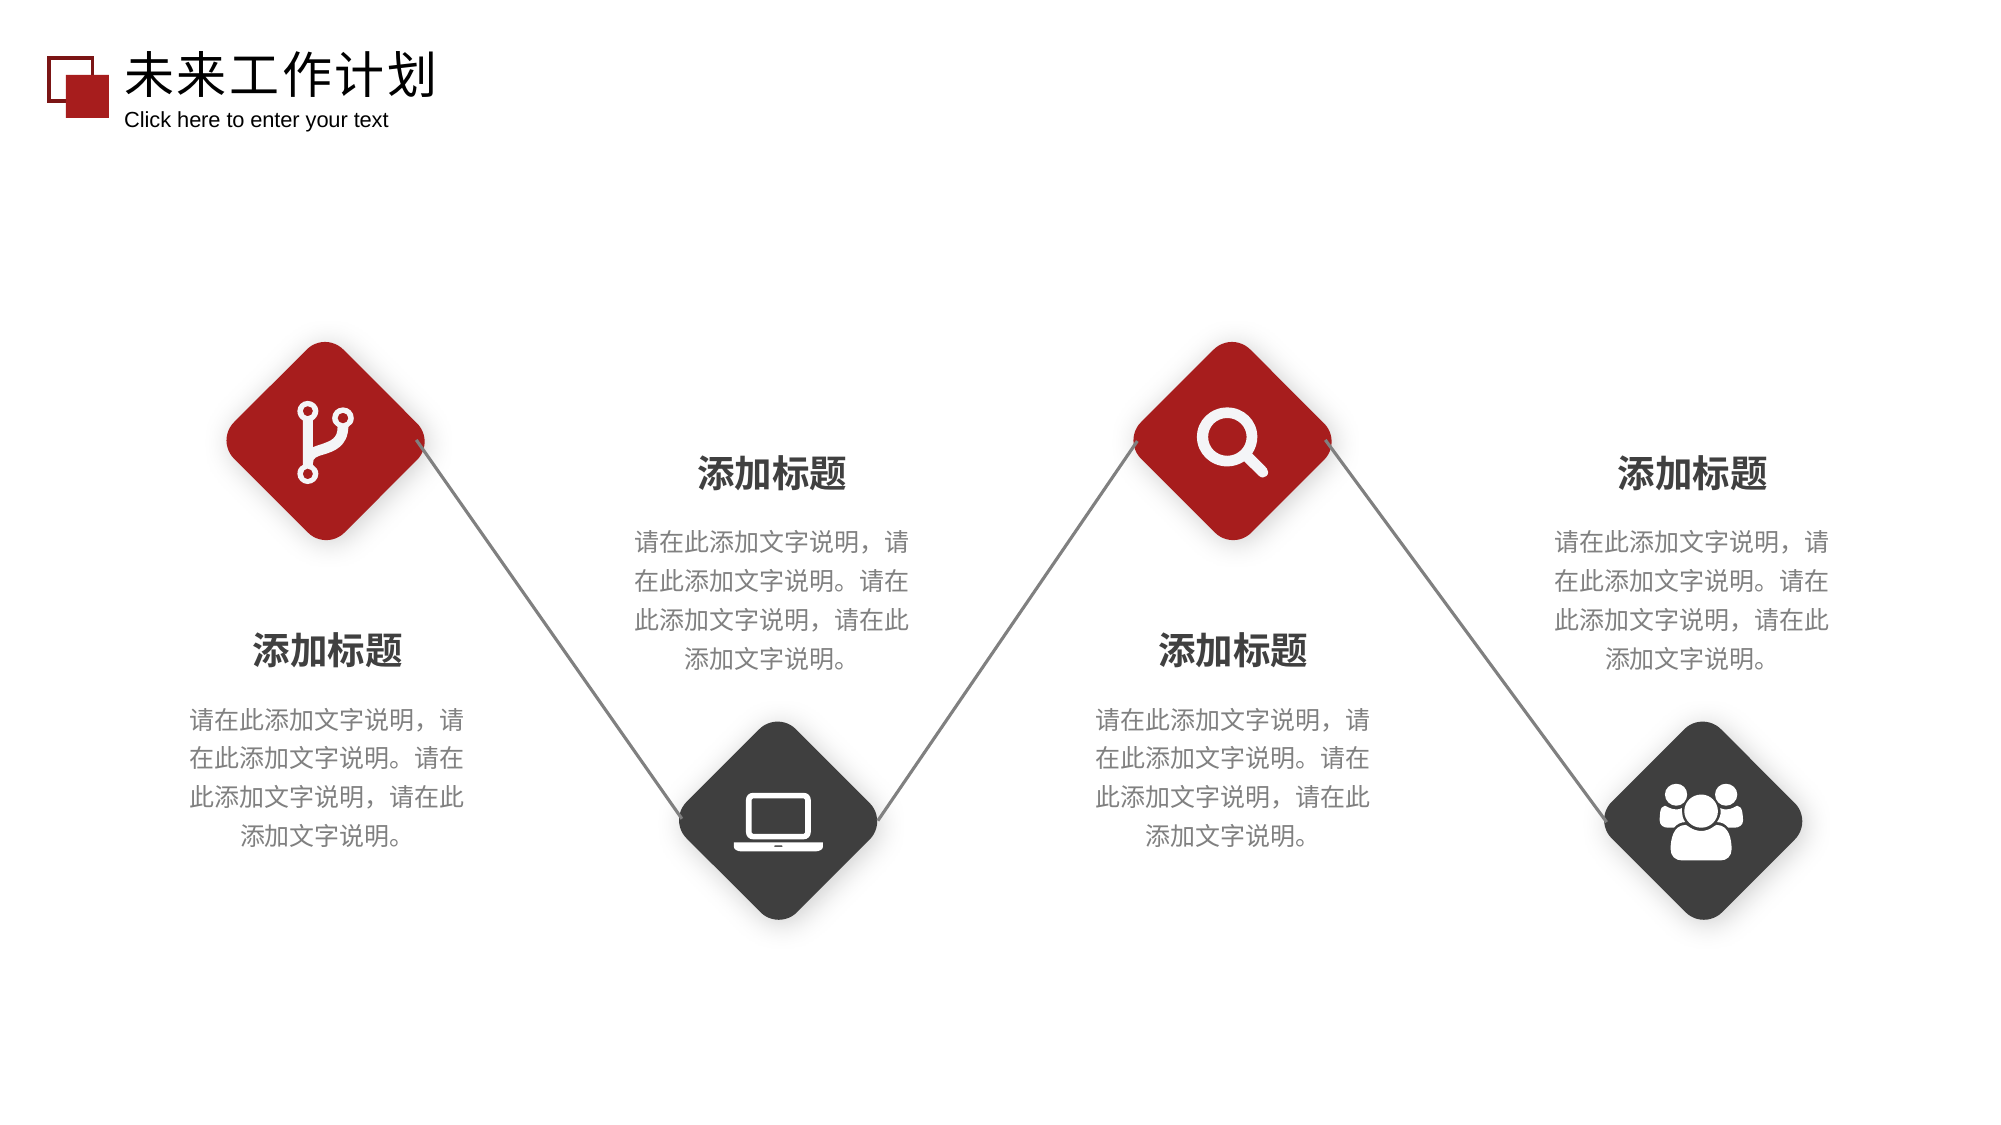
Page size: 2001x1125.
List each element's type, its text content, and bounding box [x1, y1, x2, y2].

text_box 请在此添加文字说明，请在此添加文字说明。请在此添加文字说明，请在此添加文字说明。 [165, 687, 490, 859]
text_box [877, 440, 1138, 821]
text_box 请在此添加文字说明，请在此添加文字说明。请在此添加文字说明，请在此添加文字说明。 [682, 509, 877, 681]
text_box [1670, 824, 1732, 861]
text_box 请在此添加文字说明，请在此添加文字说明。请在此添加文字说明，请在此添加文字说明。 [1607, 509, 1855, 681]
text_box 添加标题 [220, 619, 416, 680]
text_box [1604, 721, 1803, 920]
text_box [1325, 439, 1607, 823]
text_box [297, 400, 354, 485]
text_box 添加标题 [682, 442, 877, 502]
text_box [1196, 407, 1269, 478]
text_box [49, 36, 470, 137]
text_box [1659, 783, 1738, 828]
text_box [733, 842, 823, 852]
text_box [745, 792, 811, 840]
text_box [226, 341, 425, 541]
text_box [416, 439, 682, 819]
text_box [1716, 805, 1744, 828]
text_box 添加标题 [1138, 619, 1325, 680]
text_box 请在此添加文字说明，请在此添加文字说明。请在此添加文字说明，请在此添加文字说明。 [1071, 687, 1396, 859]
text_box [679, 721, 878, 920]
text_box [1133, 341, 1332, 541]
text_box 添加标题 [1607, 442, 1800, 502]
